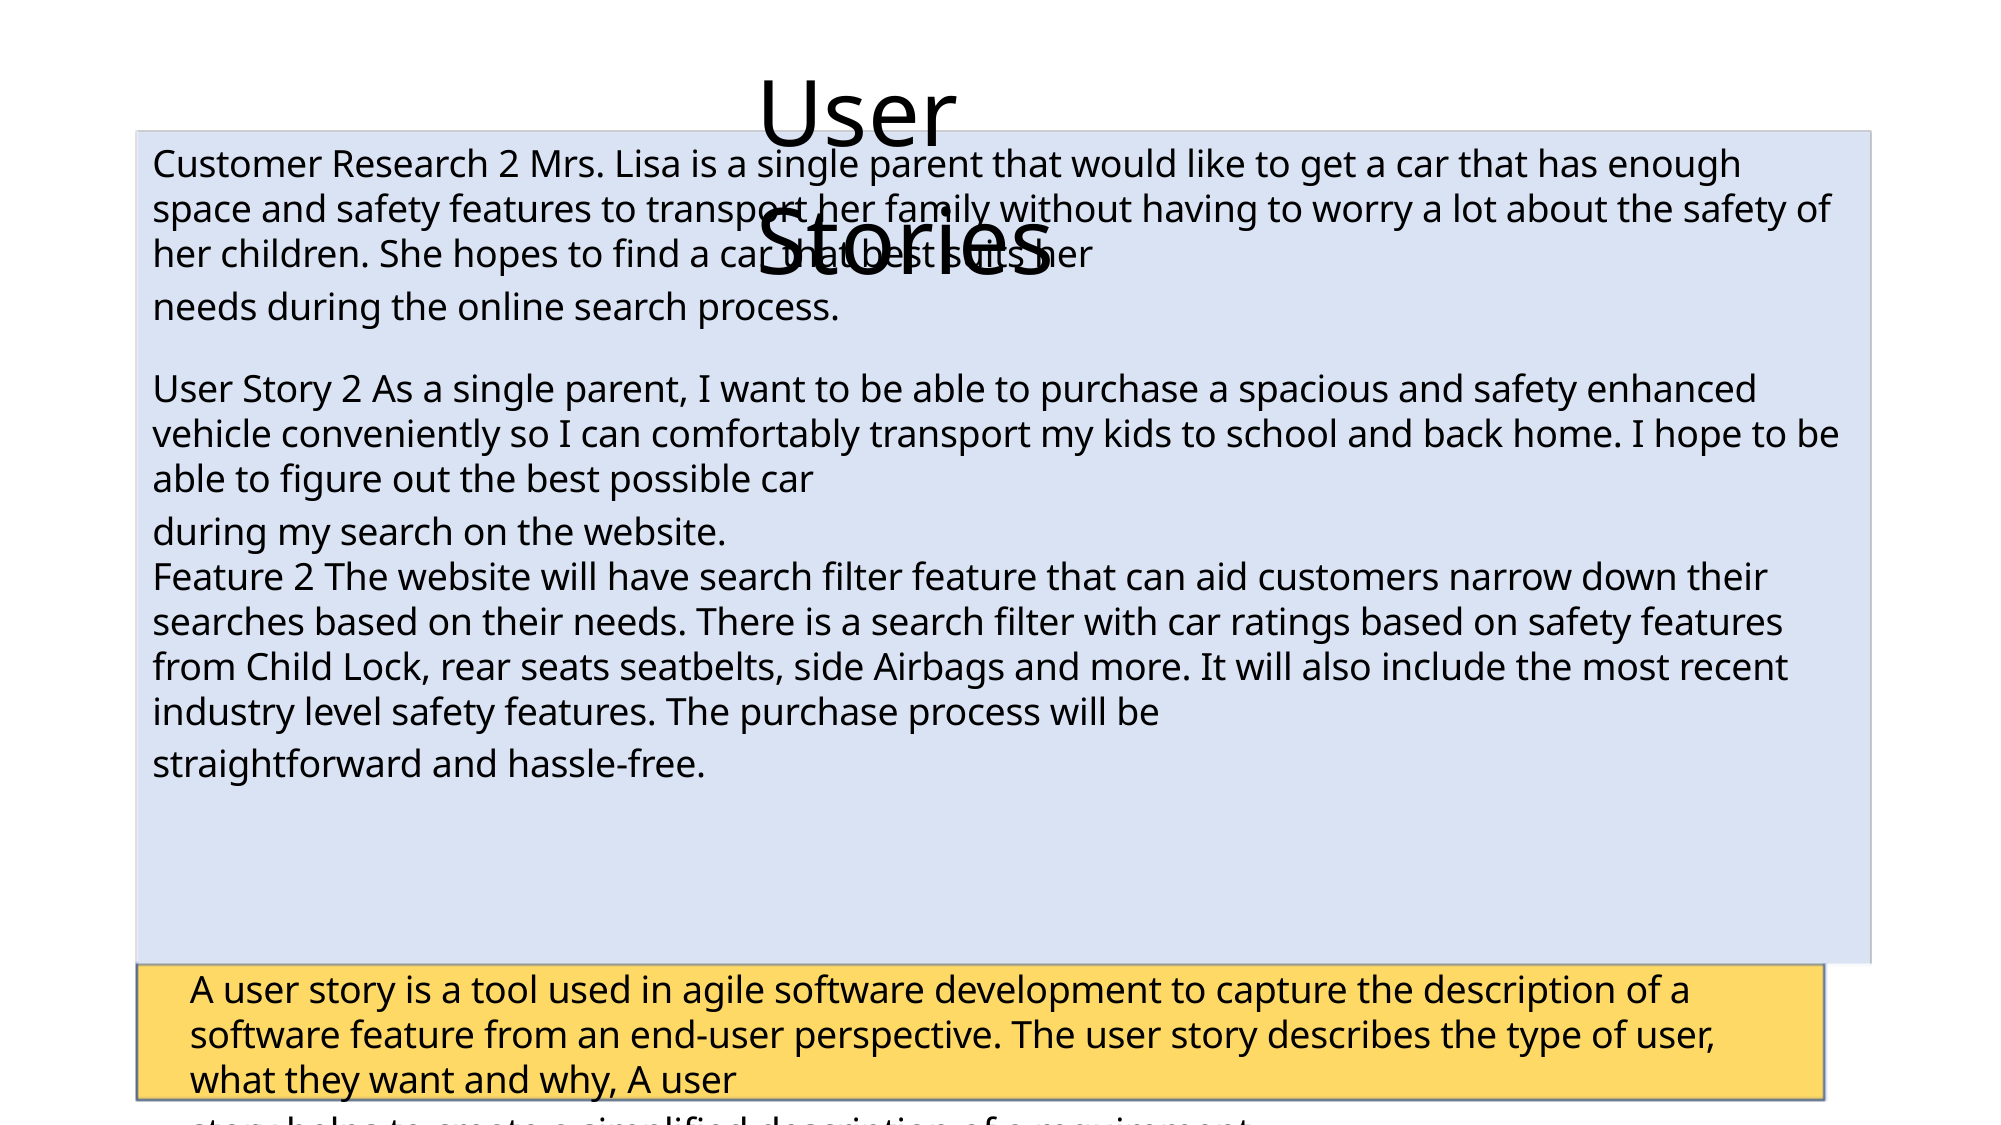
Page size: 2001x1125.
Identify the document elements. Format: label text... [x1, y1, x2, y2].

text_box User Stories [756, 36, 1244, 140]
text_box [126, 121, 1882, 1112]
text_box Customer Research 2 Mrs. Lisa is a single parent that would like to get a car that has enough space and safety features to transport her family without having to worry a lot about the safety of her children. She hopes to find a car that best suits her needs during the online search process. [152, 140, 1844, 328]
text_box A user story is a tool used in agile software development to capture the description of a software feature from an end-user perspective. The user story describes the type of user, what they want and why, A user story helps to create a simplified description of a requirement. [189, 965, 1758, 1125]
text_box User Story 2 As a single parent, I want to be able to purchase a spacious and safety enhanced vehicle conveniently so I can comfortably transport my kids to school and back home. I hope to be able to figure out the best possible car during my search on the website. Feature 2 The website will have search filter feature that can aid customers narrow down their searches based on their needs. There is a search filter with car ratings based on safety features from Child Lock, rear seats seatbelts, side Airbags and more. It will also include the most recent industry level safety features. The purchase process will be straightforward and hassle-free. [152, 365, 1863, 786]
